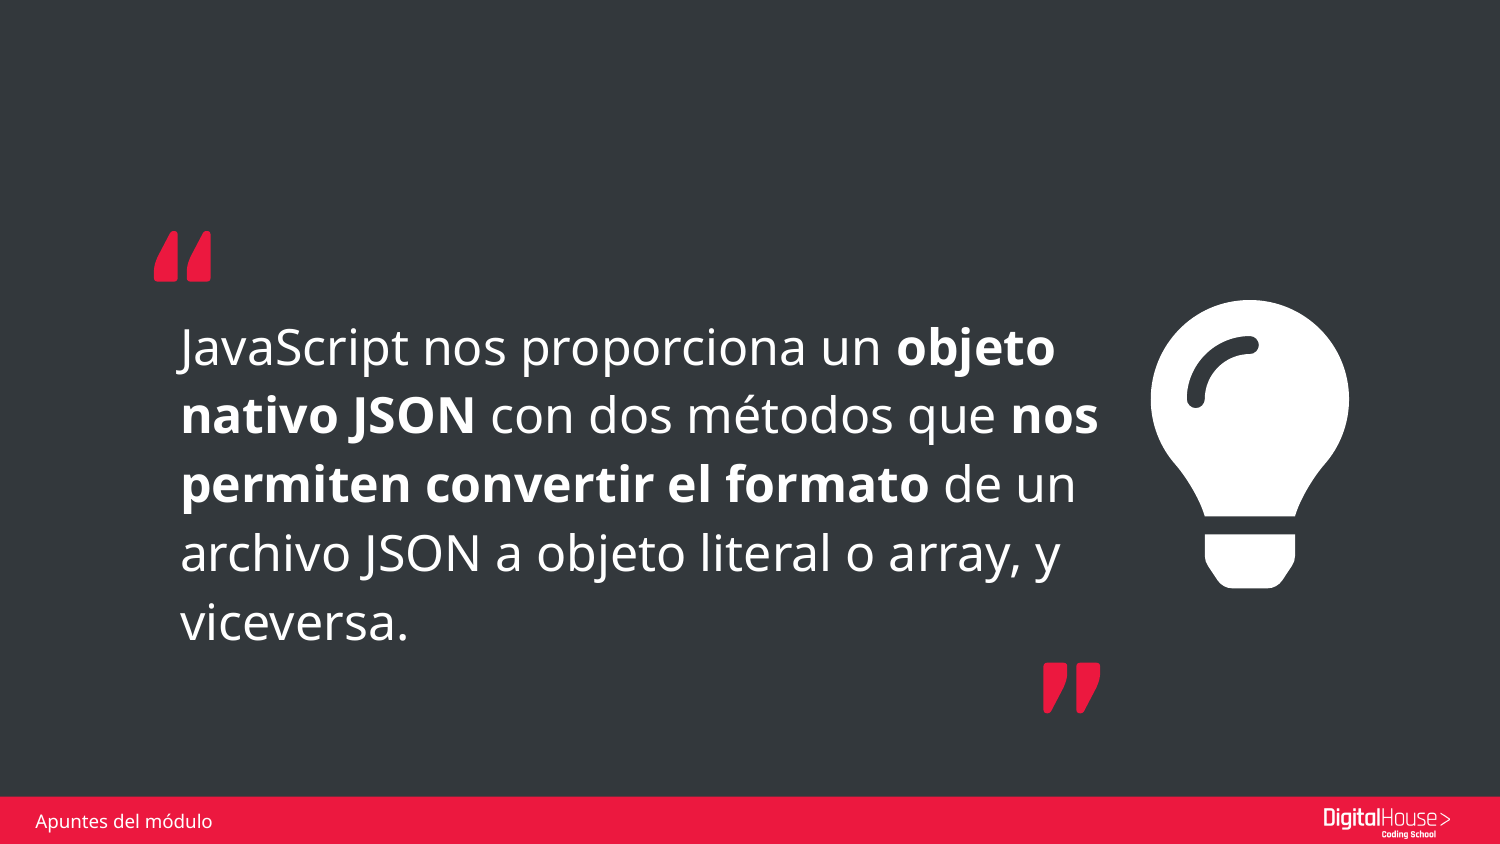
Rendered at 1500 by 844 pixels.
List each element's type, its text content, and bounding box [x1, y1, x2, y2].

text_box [1043, 662, 1101, 714]
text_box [153, 230, 211, 282]
picture [1324, 808, 1451, 839]
text_box [1204, 534, 1296, 589]
text_box [0, 796, 1500, 844]
text_box JavaScript nos proporciona un objeto nativo JSON con dos métodos que nos permiten convertir el formato de un archivo JSON a objeto literal o array, y viceversa. [165, 311, 1139, 645]
text_box Apuntes del módulo [27, 809, 387, 833]
text_box [1150, 300, 1350, 517]
